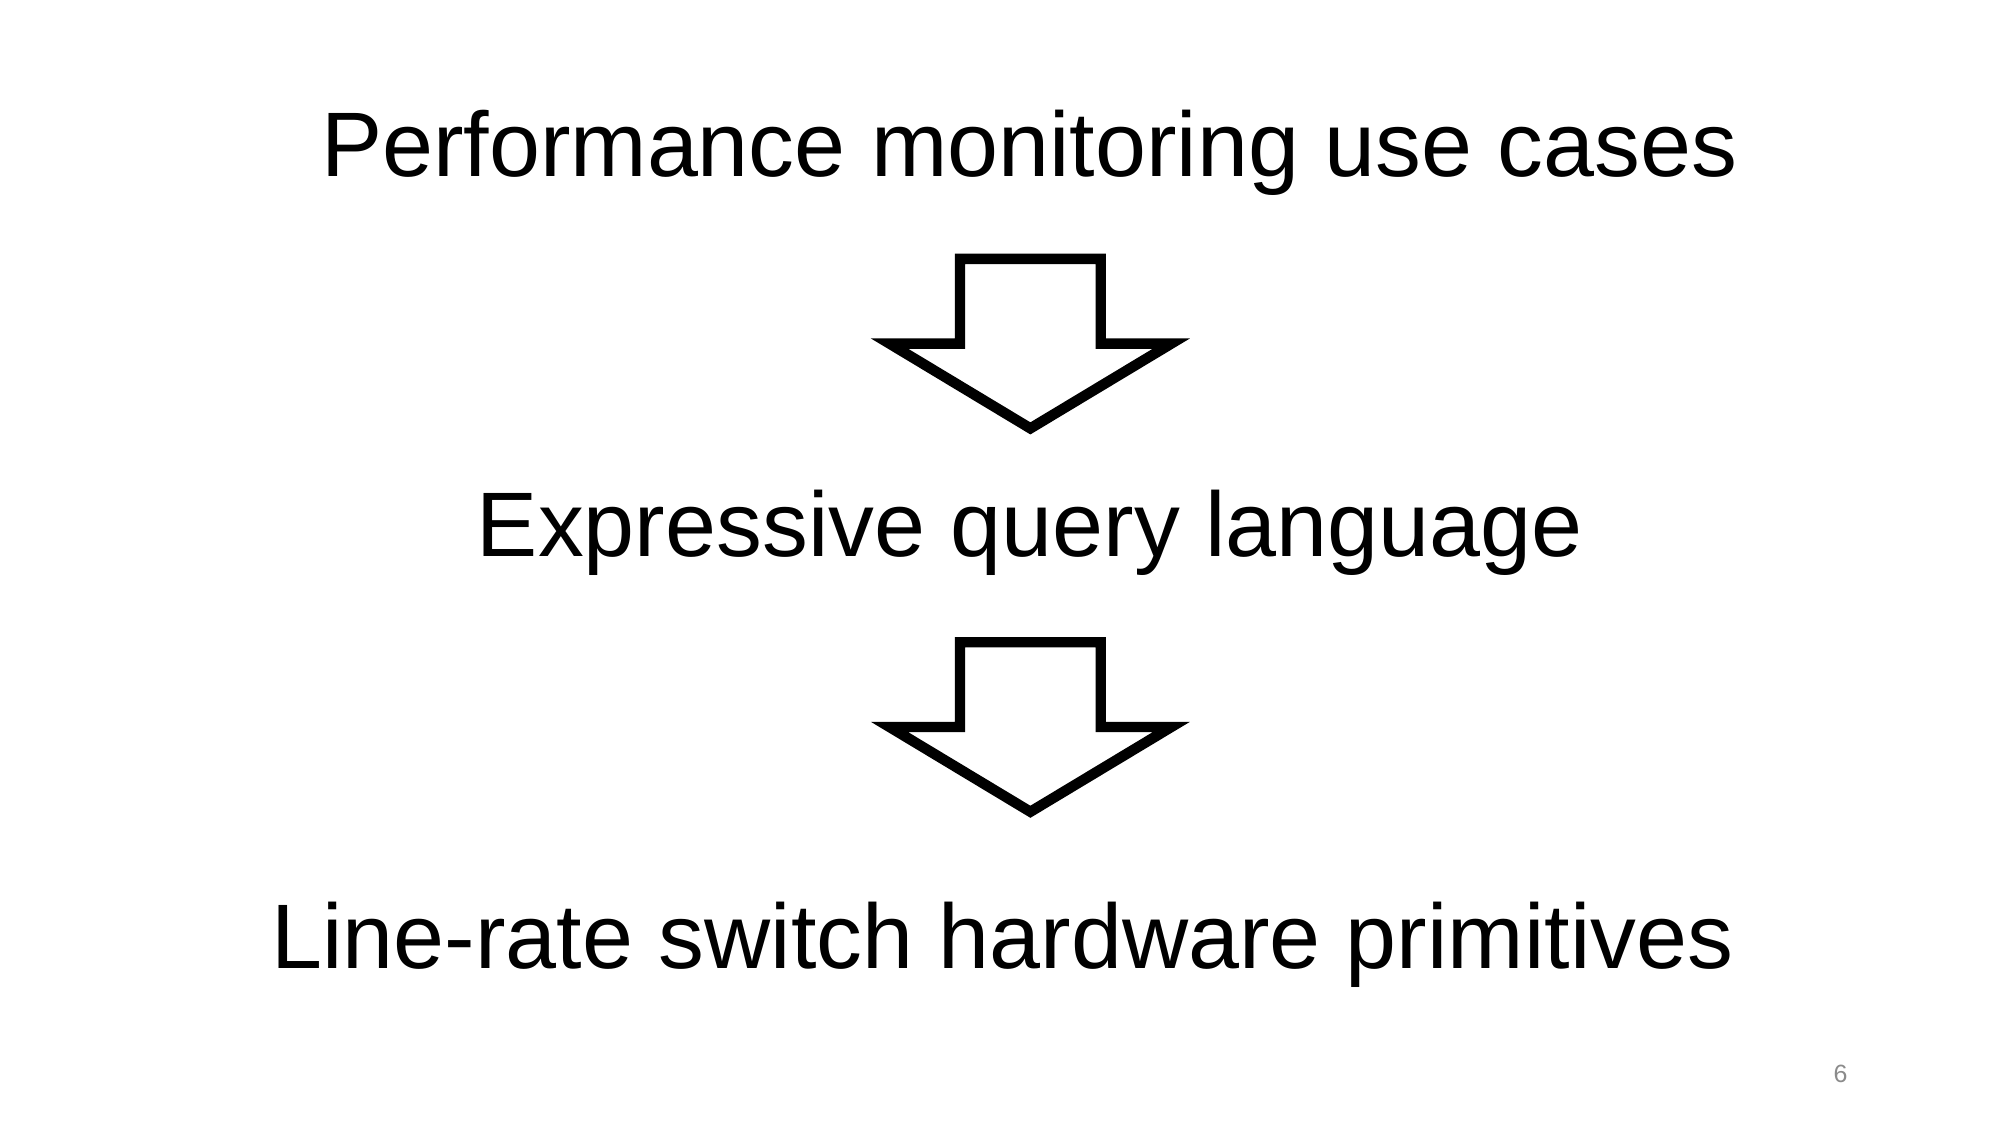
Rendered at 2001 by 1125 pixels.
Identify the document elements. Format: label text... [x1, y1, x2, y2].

text_box [885, 641, 1175, 813]
text_box [885, 257, 1175, 430]
text_box Line-rate switch hardware primitives [120, 869, 1887, 995]
text_box Performance monitoring use cases [147, 77, 1914, 202]
text_box Expressive query language [147, 456, 1914, 582]
slide_number 6 [1412, 1042, 1863, 1103]
